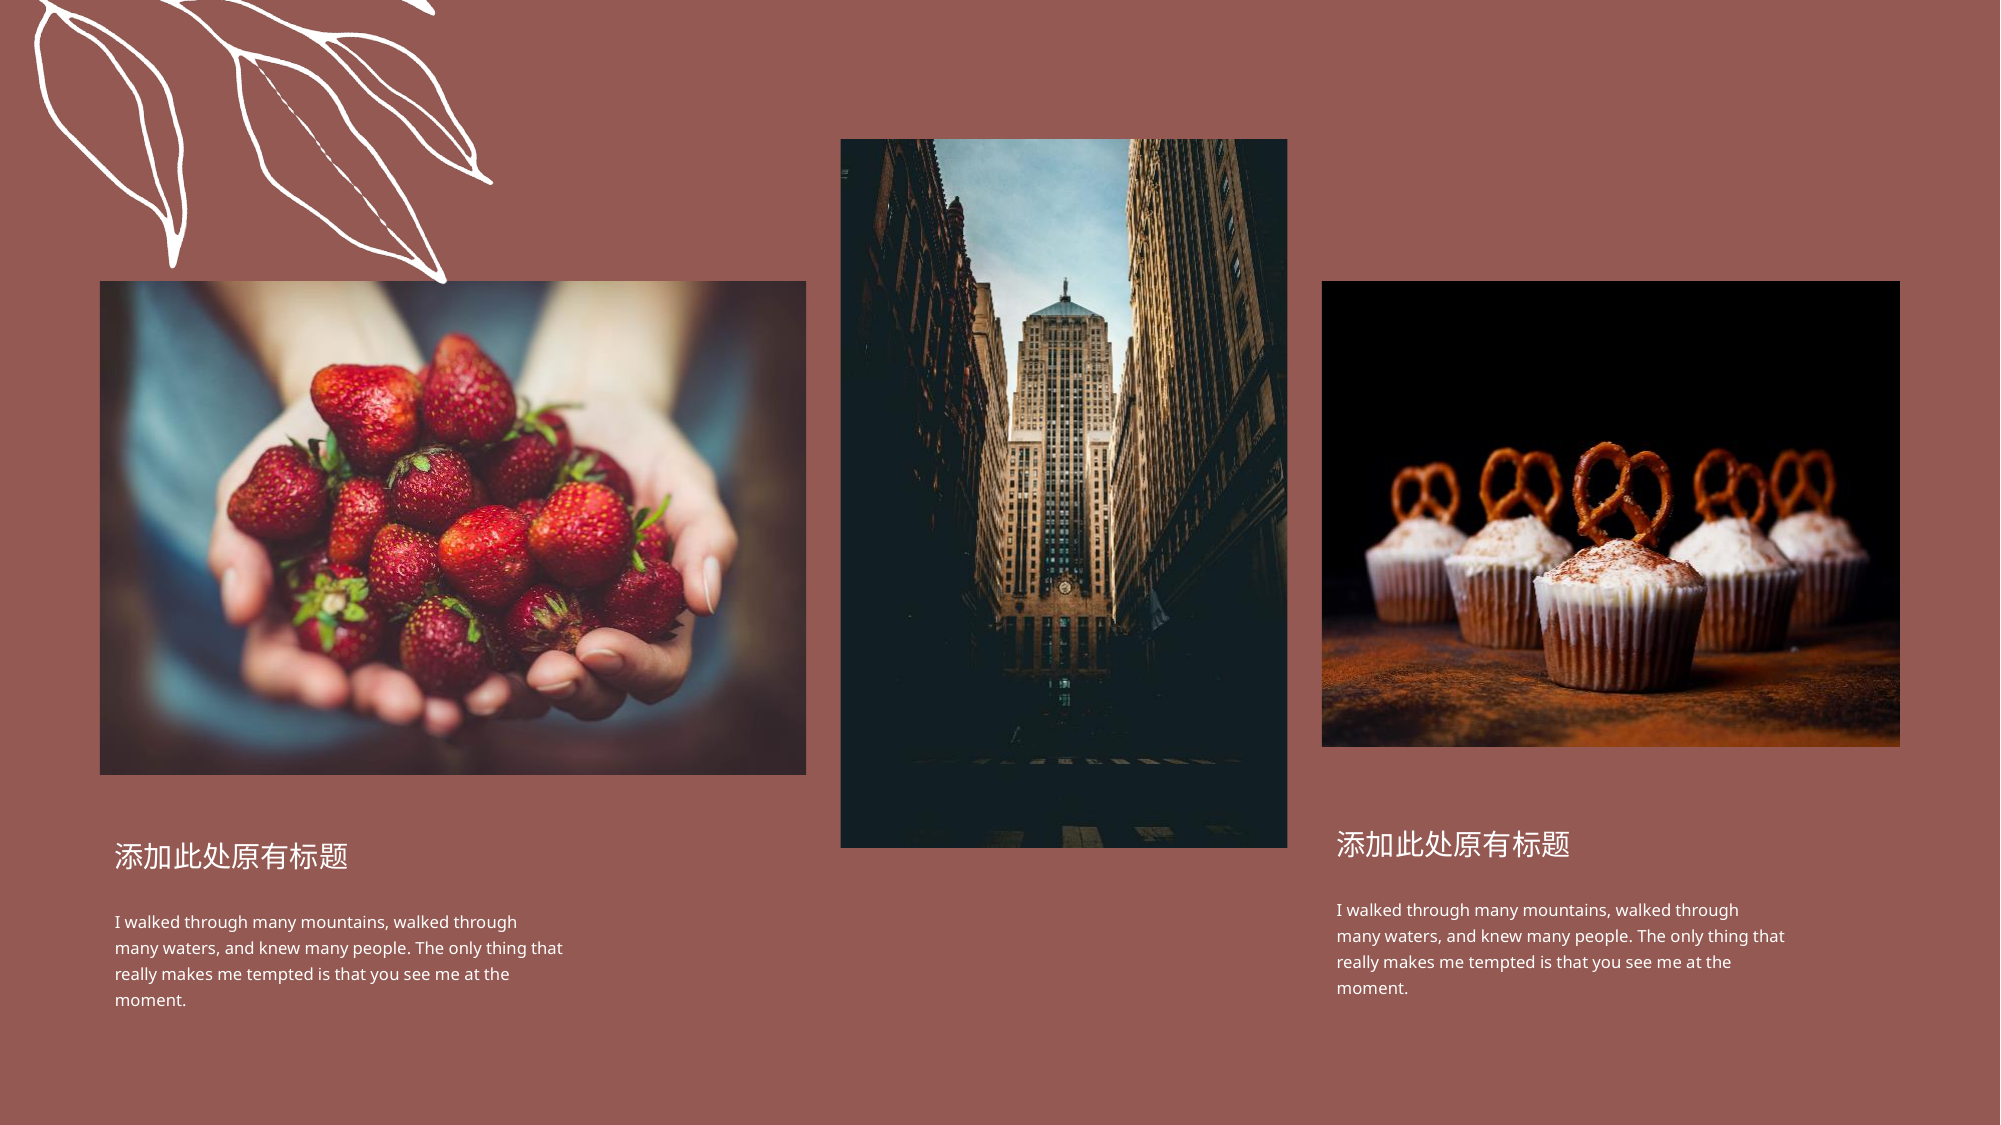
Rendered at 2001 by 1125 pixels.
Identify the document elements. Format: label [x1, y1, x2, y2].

text_box [99, 280, 807, 776]
picture [0, 0, 531, 424]
text_box [99, 831, 580, 991]
text_box [1321, 819, 1802, 979]
text_box [1321, 280, 1901, 748]
text_box [840, 138, 1288, 849]
